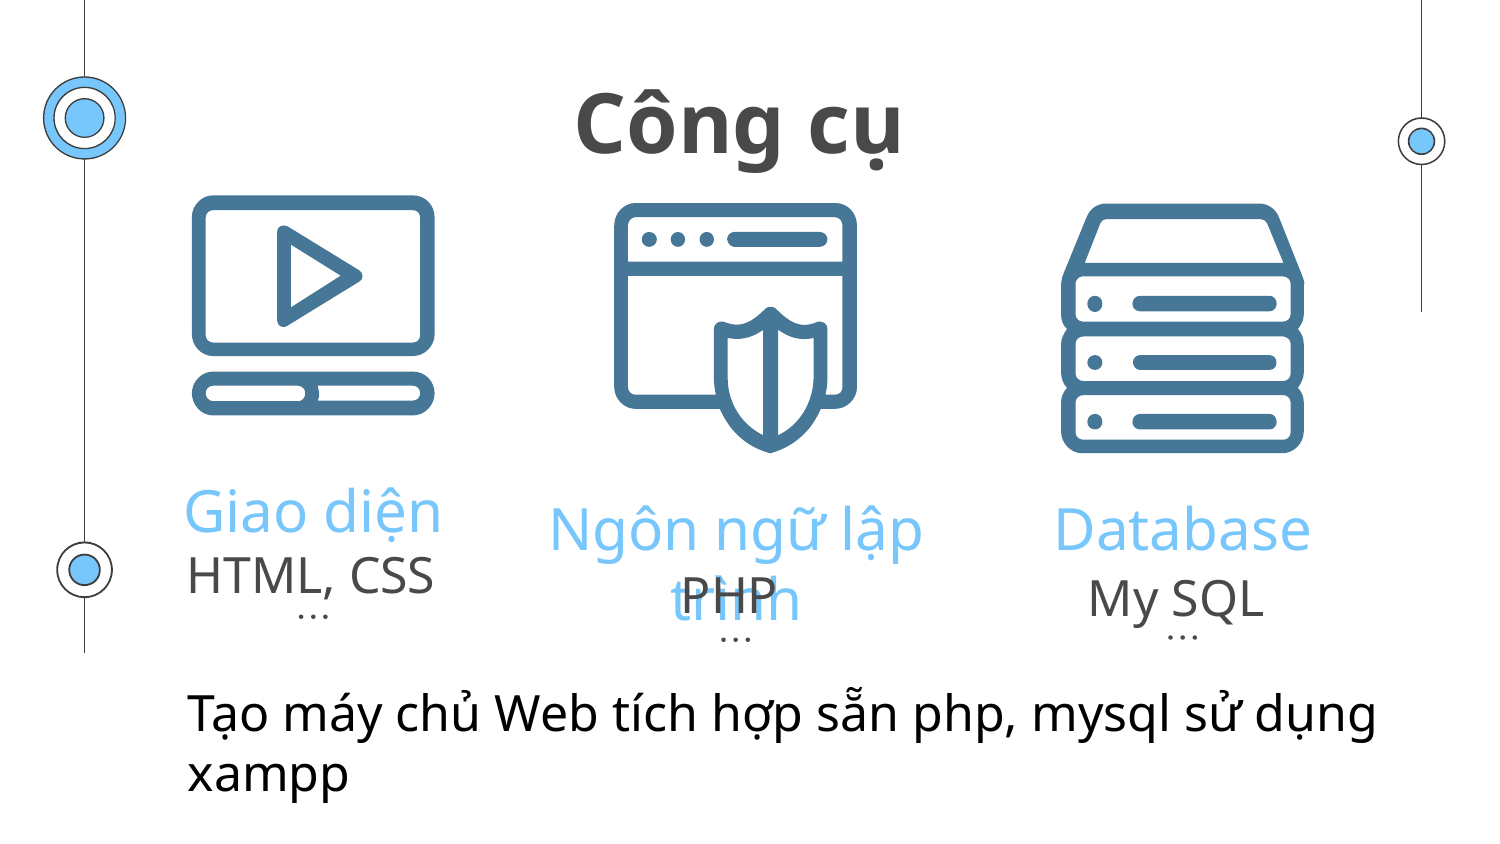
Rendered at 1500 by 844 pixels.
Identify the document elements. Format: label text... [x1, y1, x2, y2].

subtitle My SQL [1016, 550, 1349, 615]
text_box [1167, 635, 1198, 640]
subtitle HTML, CSS [166, 528, 456, 599]
subtitle Giao diện [93, 458, 534, 541]
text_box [298, 614, 328, 620]
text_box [613, 202, 858, 454]
subtitle Database [962, 477, 1403, 532]
text_box Tạo máy chủ Web tích hợp sẵn php, mysql sử dụng xampp [172, 674, 1414, 809]
subtitle PHP [584, 548, 875, 619]
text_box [720, 637, 751, 643]
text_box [1060, 203, 1305, 454]
title Công cụ [281, 55, 1197, 153]
subtitle Ngôn ngữ lập trình [534, 477, 962, 532]
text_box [191, 195, 435, 416]
